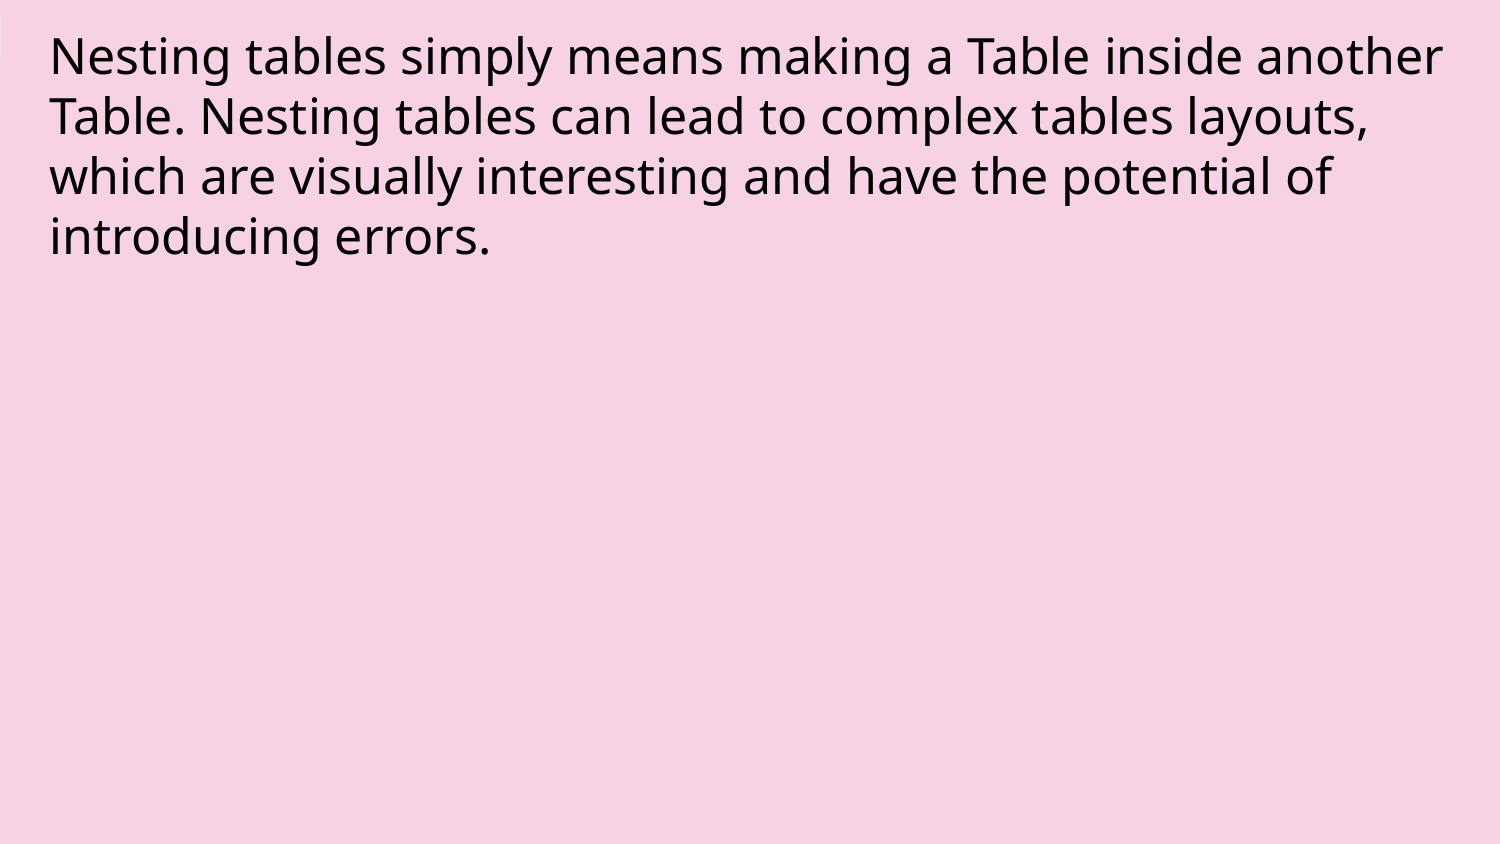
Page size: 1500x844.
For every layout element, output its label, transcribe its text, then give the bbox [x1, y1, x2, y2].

subtitle Nesting tables simply means making a Table inside another Table. Nesting tables can lead to complex tables layouts, which are visually interesting and have the potential of introducing errors. [34, 9, 1461, 172]
